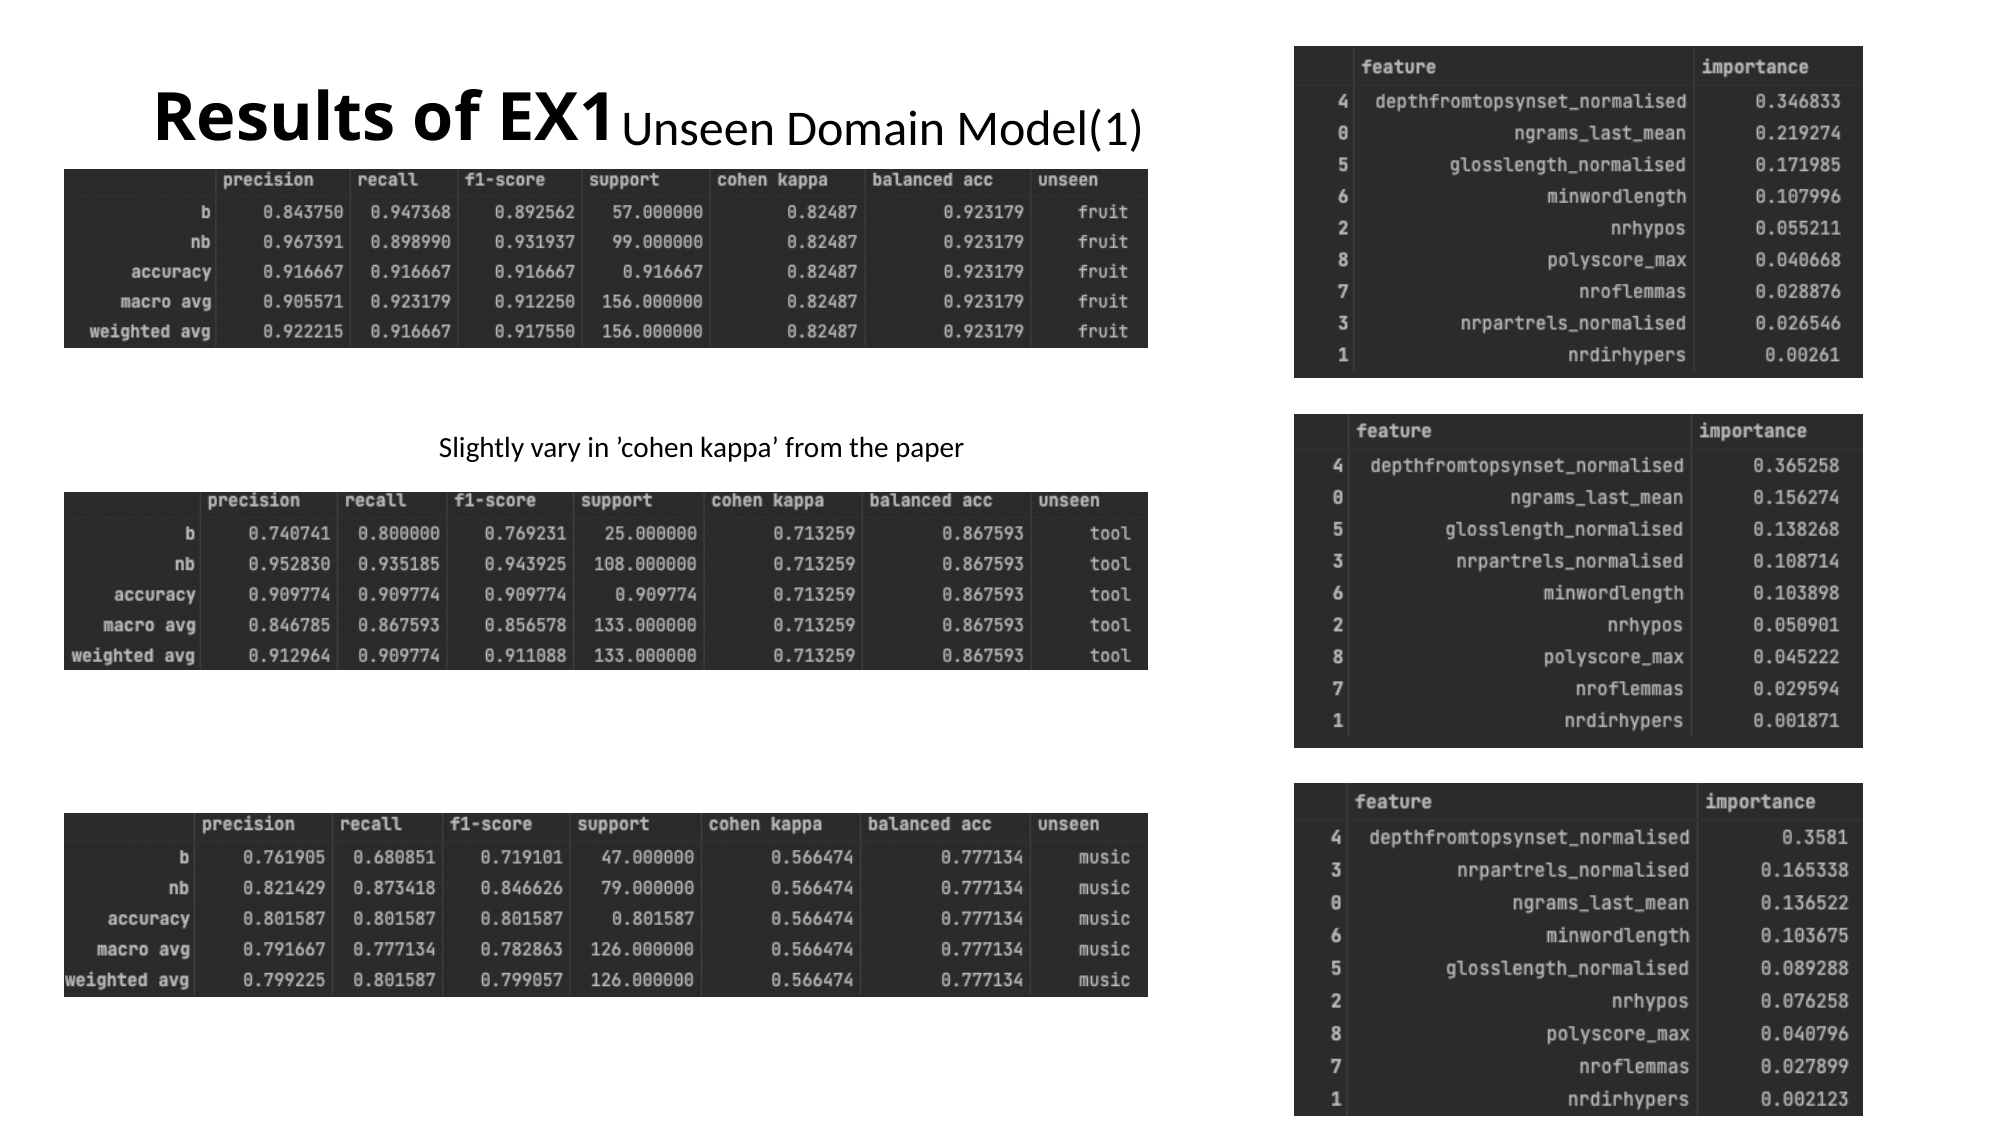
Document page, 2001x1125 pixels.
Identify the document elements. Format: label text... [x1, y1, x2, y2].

picture [1294, 414, 1863, 748]
list Unseen Domain Model(1) [606, 94, 1194, 170]
title Results of EX1 [137, 64, 783, 162]
picture [64, 492, 1148, 670]
picture [64, 169, 1148, 348]
picture [1294, 783, 1863, 1116]
picture [64, 813, 1148, 998]
picture [1294, 46, 1863, 378]
text_box Slightly vary in ’cohen kappa’ from the paper [424, 420, 1038, 471]
